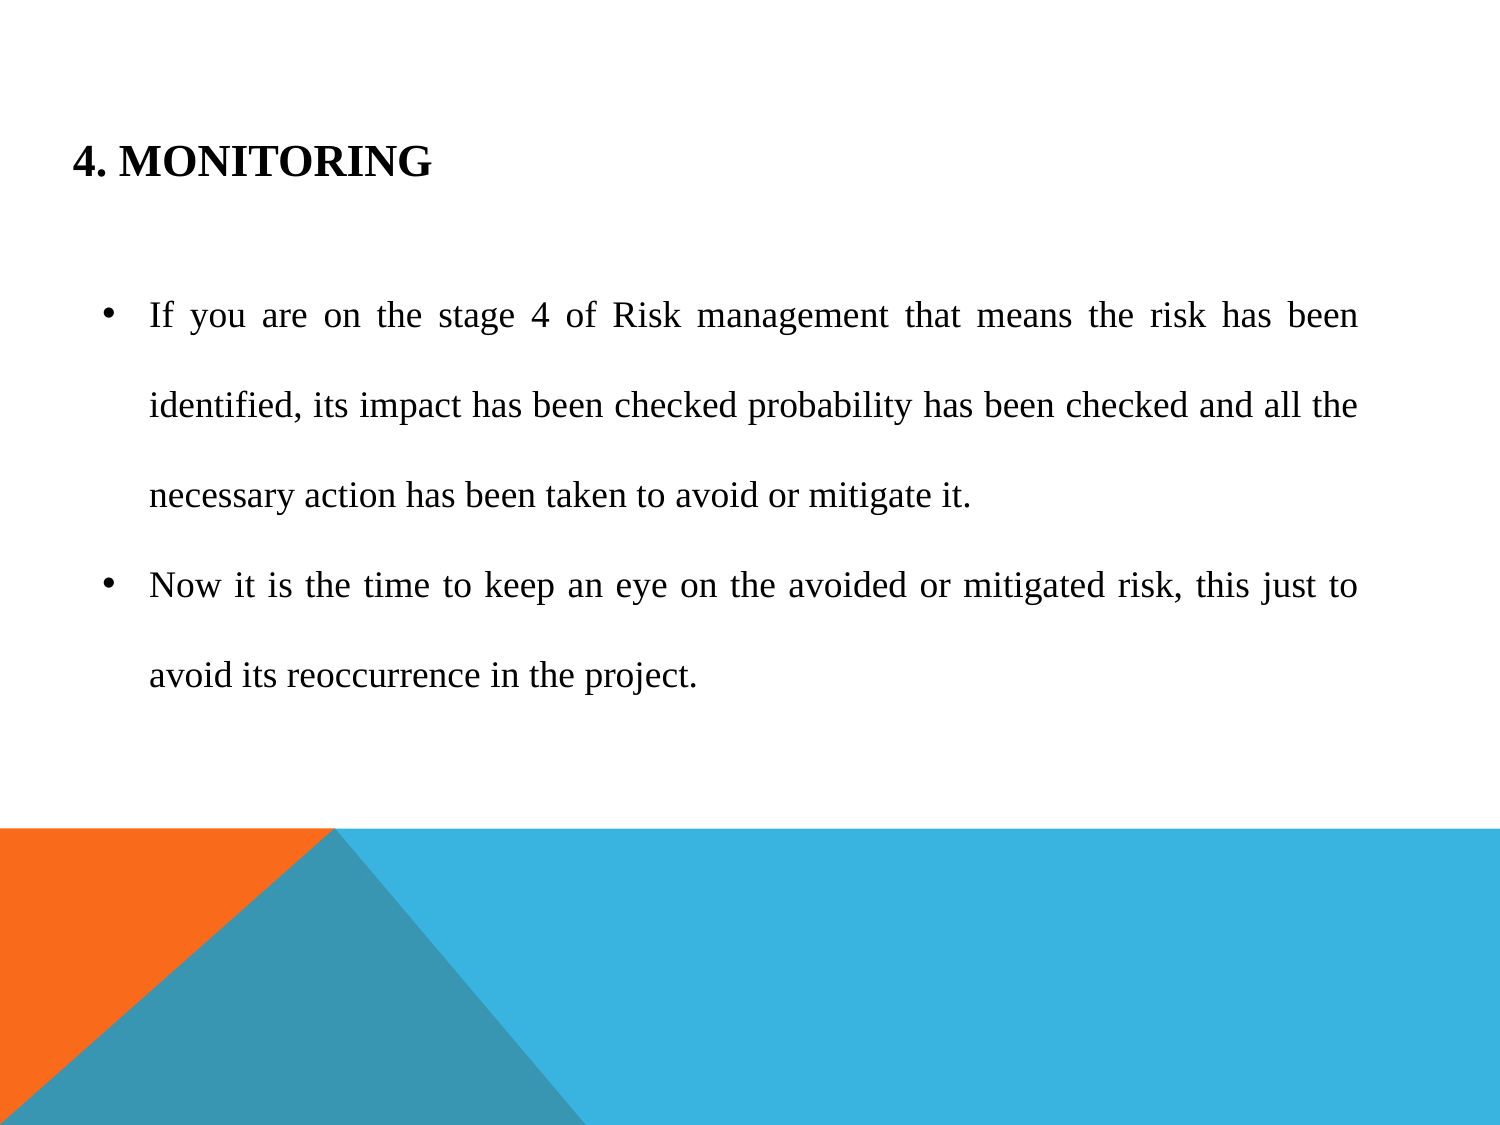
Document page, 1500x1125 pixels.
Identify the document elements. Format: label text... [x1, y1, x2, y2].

title 4. Monitoring [57, 112, 1408, 203]
text_box [87, 111, 1450, 205]
text_box If you are on the stage 4 of Risk management that means the risk has been identified, its impact has been checked probability has been checked and all the necessary action has been taken to avoid or mitigate it. Now it is the time to keep an eye on the avoided or mitigated risk, this just to avoid its reoccurrence in the project. [87, 237, 1375, 703]
